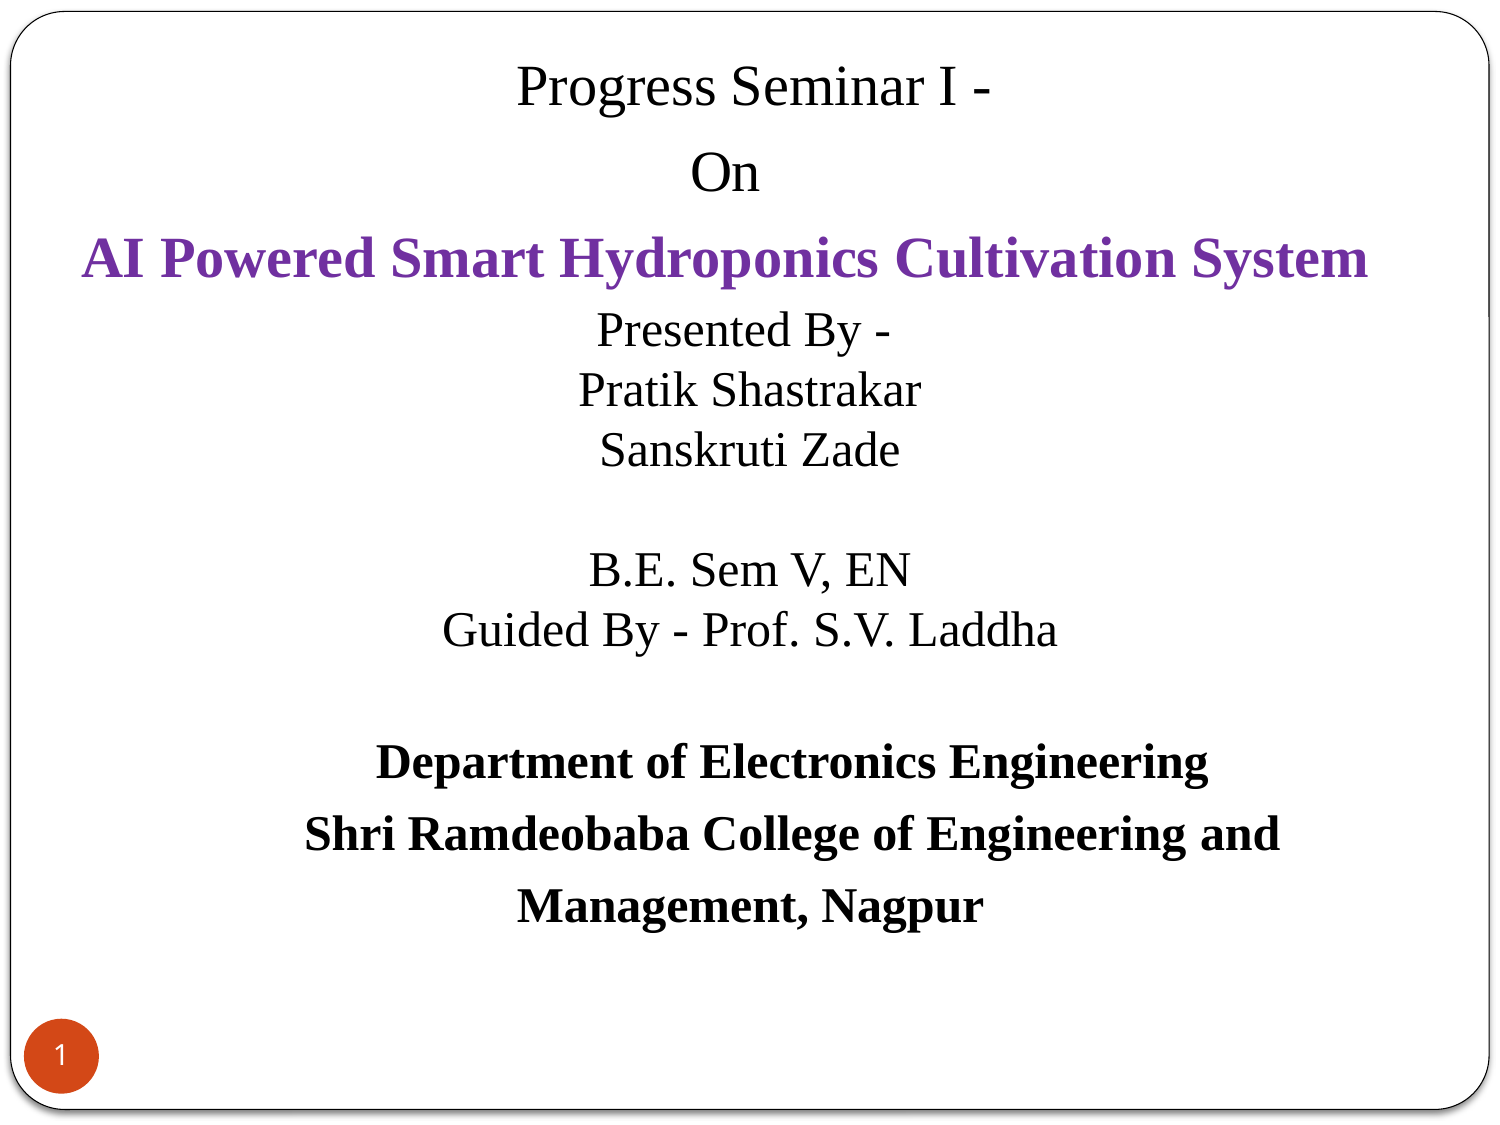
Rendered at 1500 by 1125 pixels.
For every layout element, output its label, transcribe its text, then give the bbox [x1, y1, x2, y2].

text_box Presented By - Pratik Shastrakar Sanskruti Zade B.E. Sem V, EN Guided By - Prof. S.V. Laddha Department of Electronics Engineering Shri Ramdeobaba College of Engineering and Management, Nagpur [105, 288, 1395, 940]
text_box Progress Seminar I - On AI Powered Smart Hydroponics Cultivation System [10, 31, 1488, 290]
slide_number 1 [23, 1018, 99, 1094]
